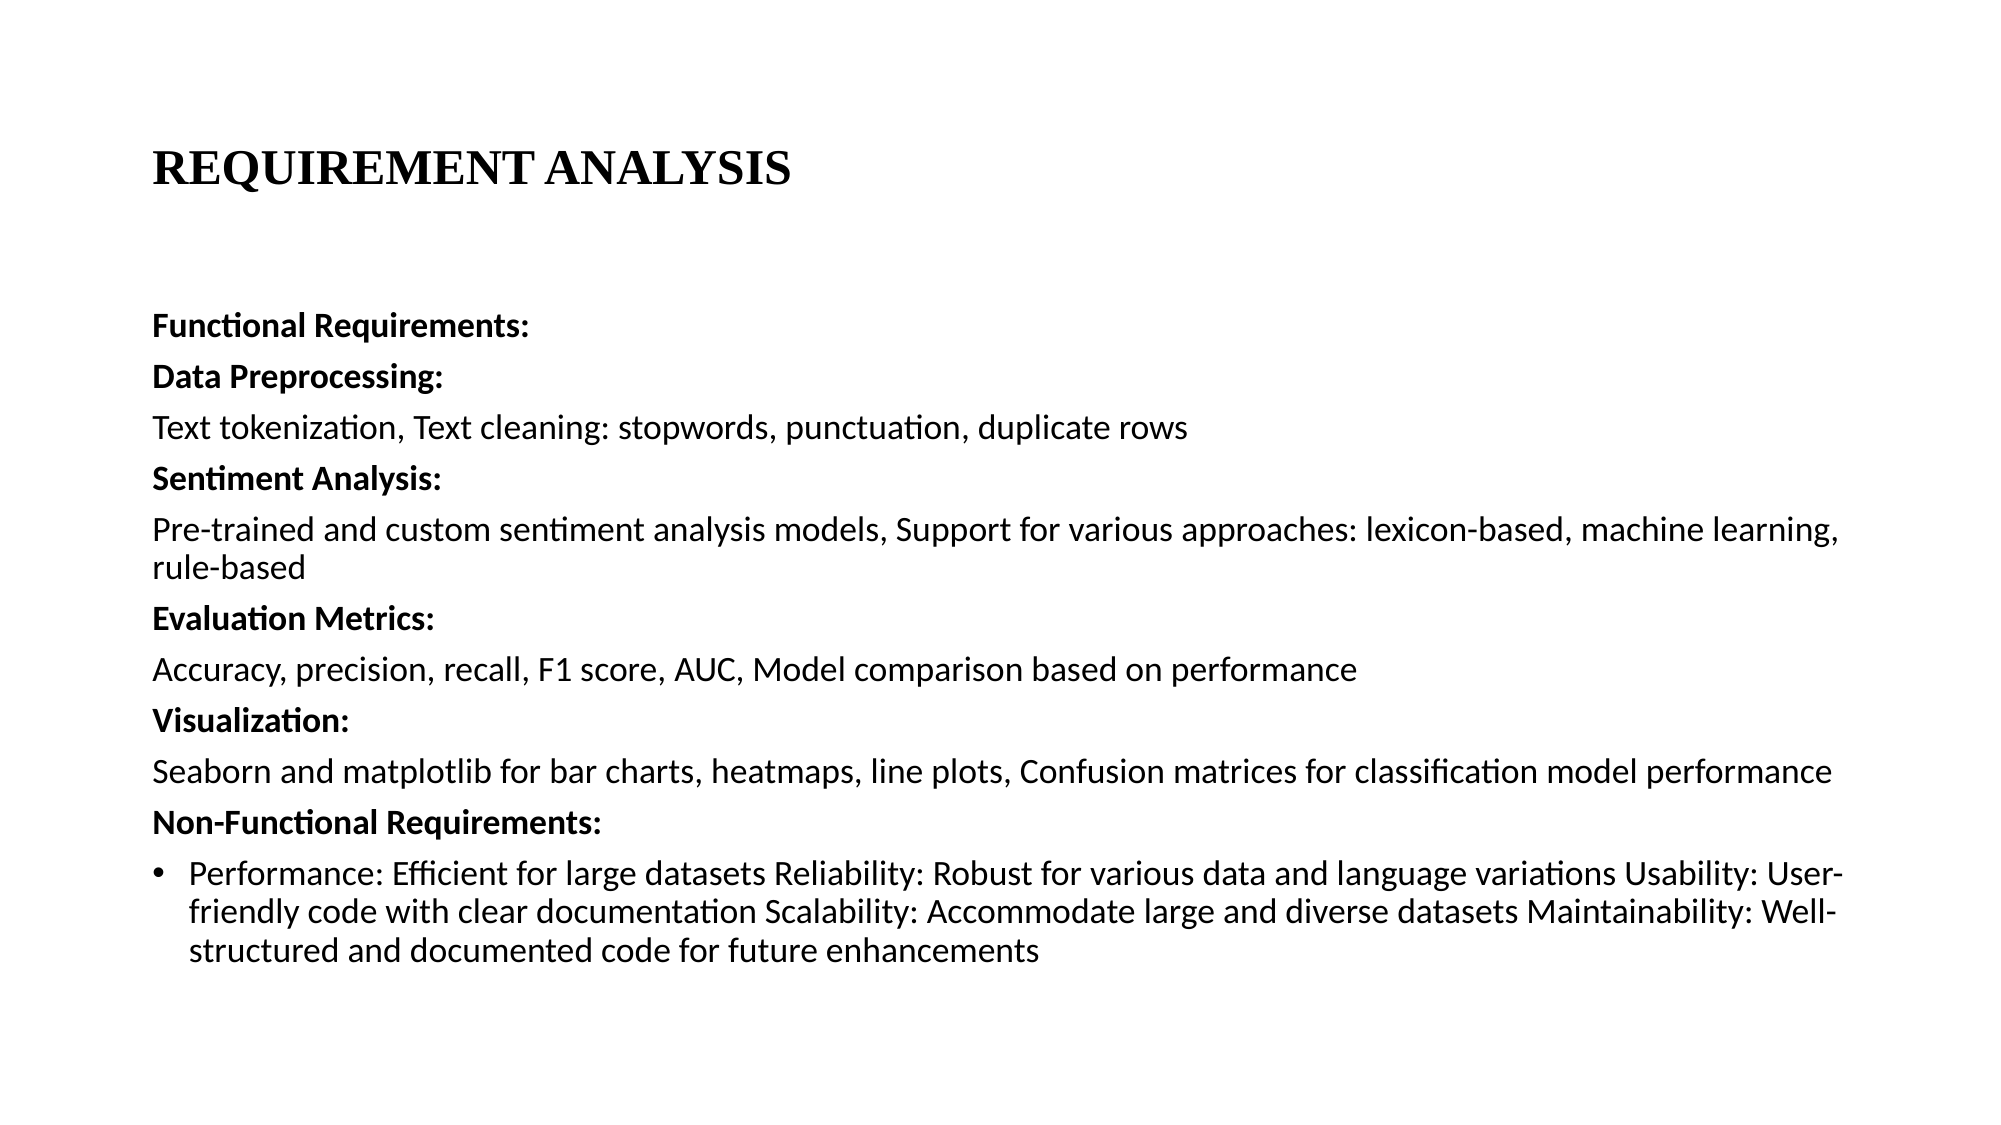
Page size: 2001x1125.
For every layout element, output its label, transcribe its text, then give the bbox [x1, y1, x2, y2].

list Functional Requirements: Data Preprocessing: Text tokenization, Text cleaning: stopwords, punctuation, duplicate rows Sentiment Analysis: Pre-trained and custom sentiment analysis models, Support for various approaches: lexicon-based, machine learning, rule-based Evaluation Metrics: Accuracy, precision, recall, F1 score, AUC, Model comparison based on performance Visualization: Seaborn and matplotlib for bar charts, heatmaps, line plots, Confusion matrices for classification model performance Non-Functional Requirements: Performance: Efficient for large datasets Reliability: Robust for various data and language variations Usability: User-friendly code with clear documentation Scalability: Accommodate large and diverse datasets Maintainability: Well-structured and documented code for future enhancements [137, 299, 1863, 1014]
title REQUIREMENT ANALYSIS [137, 59, 1863, 278]
